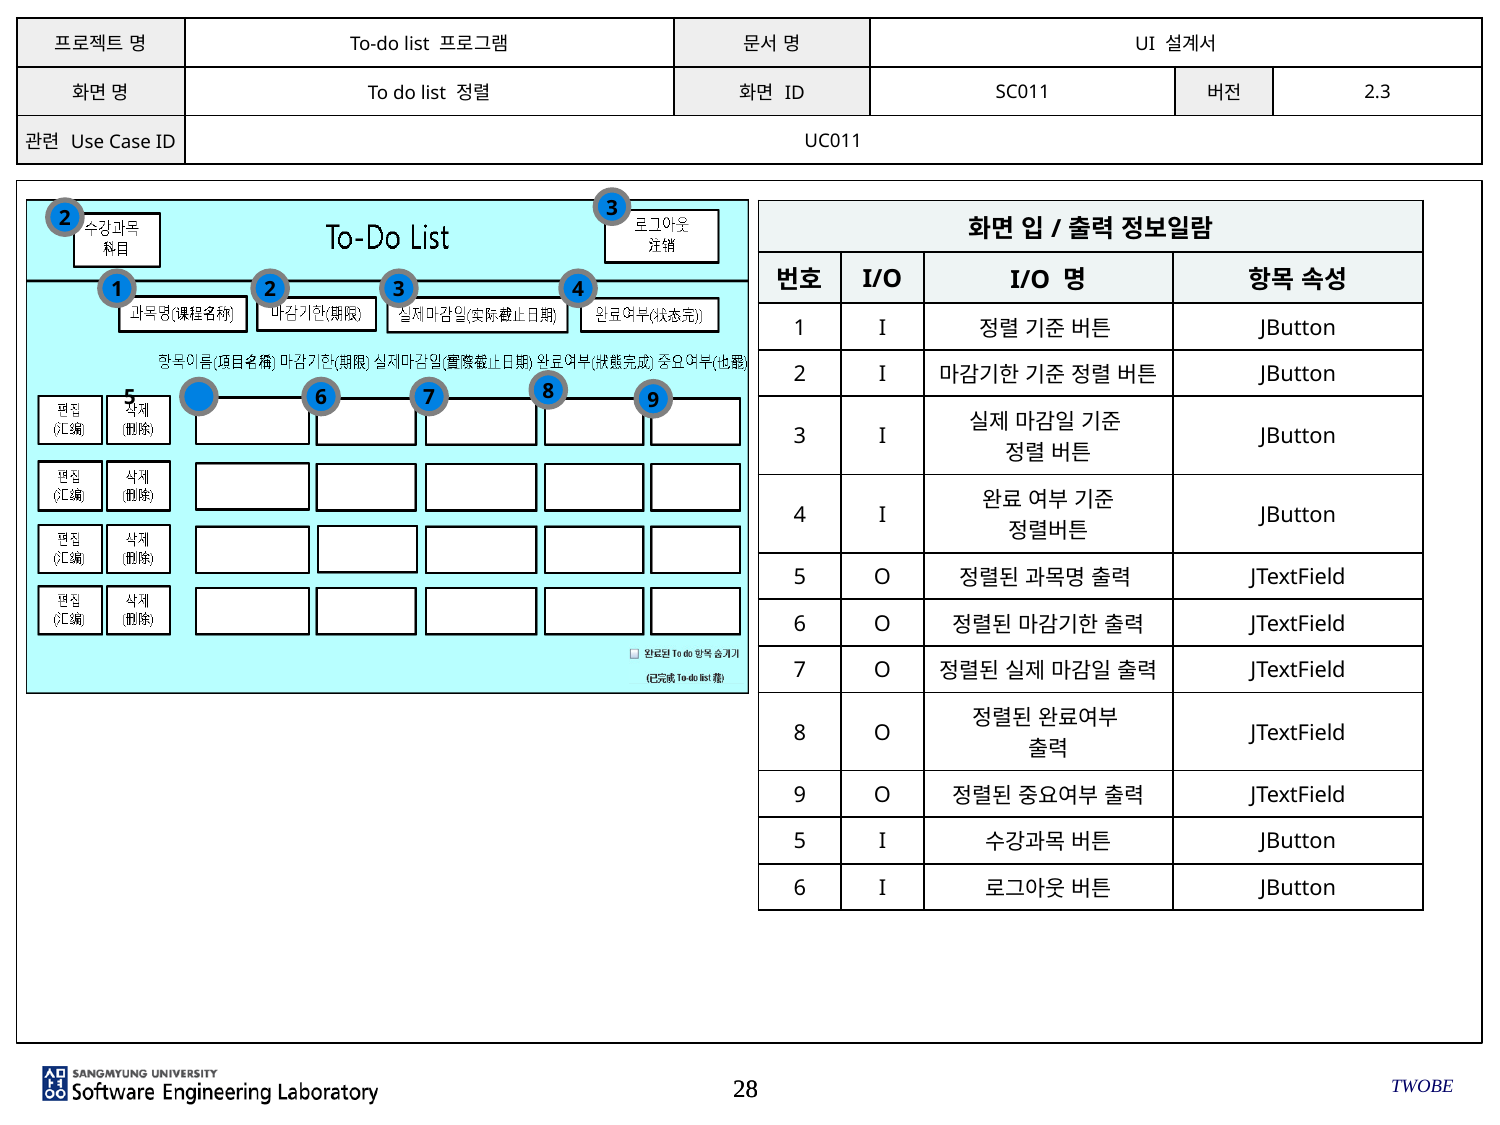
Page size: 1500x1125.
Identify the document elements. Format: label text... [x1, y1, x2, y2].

table_cell JTextField [1174, 647, 1422, 692]
table_cell JTextField [1174, 554, 1422, 598]
table_cell I [842, 818, 923, 863]
table_cell I [842, 304, 923, 349]
table_cell 9 [759, 771, 840, 816]
picture [24, 196, 759, 697]
footer TWOBE [994, 1060, 1454, 1110]
table_cell O [842, 771, 923, 816]
table_cell I [842, 865, 923, 909]
table_cell 6 [759, 865, 840, 909]
table_cell JTextField [1174, 771, 1422, 816]
table_cell JButton [1174, 475, 1422, 552]
text_box 3 [599, 189, 625, 195]
table_cell 화면 ID [675, 68, 869, 115]
table_cell 항목 속성 [1174, 253, 1422, 302]
table_cell JButton [1174, 865, 1422, 909]
table_header UI 설계서 [871, 19, 1481, 66]
table_cell 번호 [763, 253, 840, 302]
table_cell 5 [763, 554, 840, 598]
table_cell 6 [763, 600, 840, 645]
table_cell 7 [763, 647, 840, 692]
table_cell I/O [842, 253, 923, 302]
table_cell JTextField [1174, 693, 1422, 770]
table_cell O [842, 647, 923, 692]
table_cell 버전 [1176, 68, 1272, 115]
table_cell JTextField [1174, 600, 1422, 645]
table_cell To do list 정렬 [186, 68, 673, 115]
table_cell 2 [763, 351, 840, 395]
table_header To-do list 프로그램 [186, 19, 673, 66]
table_cell O [842, 693, 923, 770]
table_header 문서 명 [675, 19, 869, 66]
table_cell JButton [1174, 818, 1422, 863]
table_cell 2.3 [1274, 68, 1481, 115]
table_cell 정렬된 마감기한 출력 [925, 600, 1172, 645]
table_cell JButton [1174, 304, 1422, 349]
table_cell I [842, 351, 923, 395]
table_cell 정렬된 과목명 출력 [925, 554, 1172, 598]
table_header 화면 입/출력 정보일람 [763, 201, 1422, 251]
picture [42, 1066, 382, 1106]
table_cell 8 [759, 693, 840, 770]
table_cell 5 [759, 818, 840, 863]
table_cell 완료 여부 기준 정렬버튼 [925, 475, 1172, 552]
table_cell 정렬된 중요여부 출력 [925, 771, 1172, 816]
table_cell 로그아웃 버튼 [925, 865, 1172, 909]
table_cell O [842, 600, 923, 645]
table_cell 3 [763, 397, 840, 474]
table_cell I/O 명 [925, 253, 1172, 302]
table_cell O [842, 554, 923, 598]
table_cell SC011 [871, 68, 1174, 115]
table_cell 정렬 기준 버튼 [925, 304, 1172, 349]
table_cell 1 [763, 304, 840, 349]
table_cell 수강과목 버튼 [925, 818, 1172, 863]
table_cell 4 [763, 475, 840, 552]
table_cell JButton [1174, 351, 1422, 395]
table_cell UC011 [186, 116, 1481, 163]
table_cell 실제 마감일 기준 정렬 버튼 [925, 397, 1172, 474]
table_cell JButton [1174, 397, 1422, 474]
table_cell 정렬된 실제 마감일 출력 [925, 647, 1172, 692]
table_cell 마감기한 기준 정렬 버튼 [925, 351, 1172, 395]
table_cell 관련 Use Case ID [18, 116, 184, 163]
table_cell 정렬된 완료여부 출력 [925, 693, 1172, 770]
table_cell 화면 명 [18, 68, 184, 115]
table_cell I [842, 397, 923, 474]
table_header 프로젝트 명 [18, 19, 184, 66]
table_cell I [842, 475, 923, 552]
